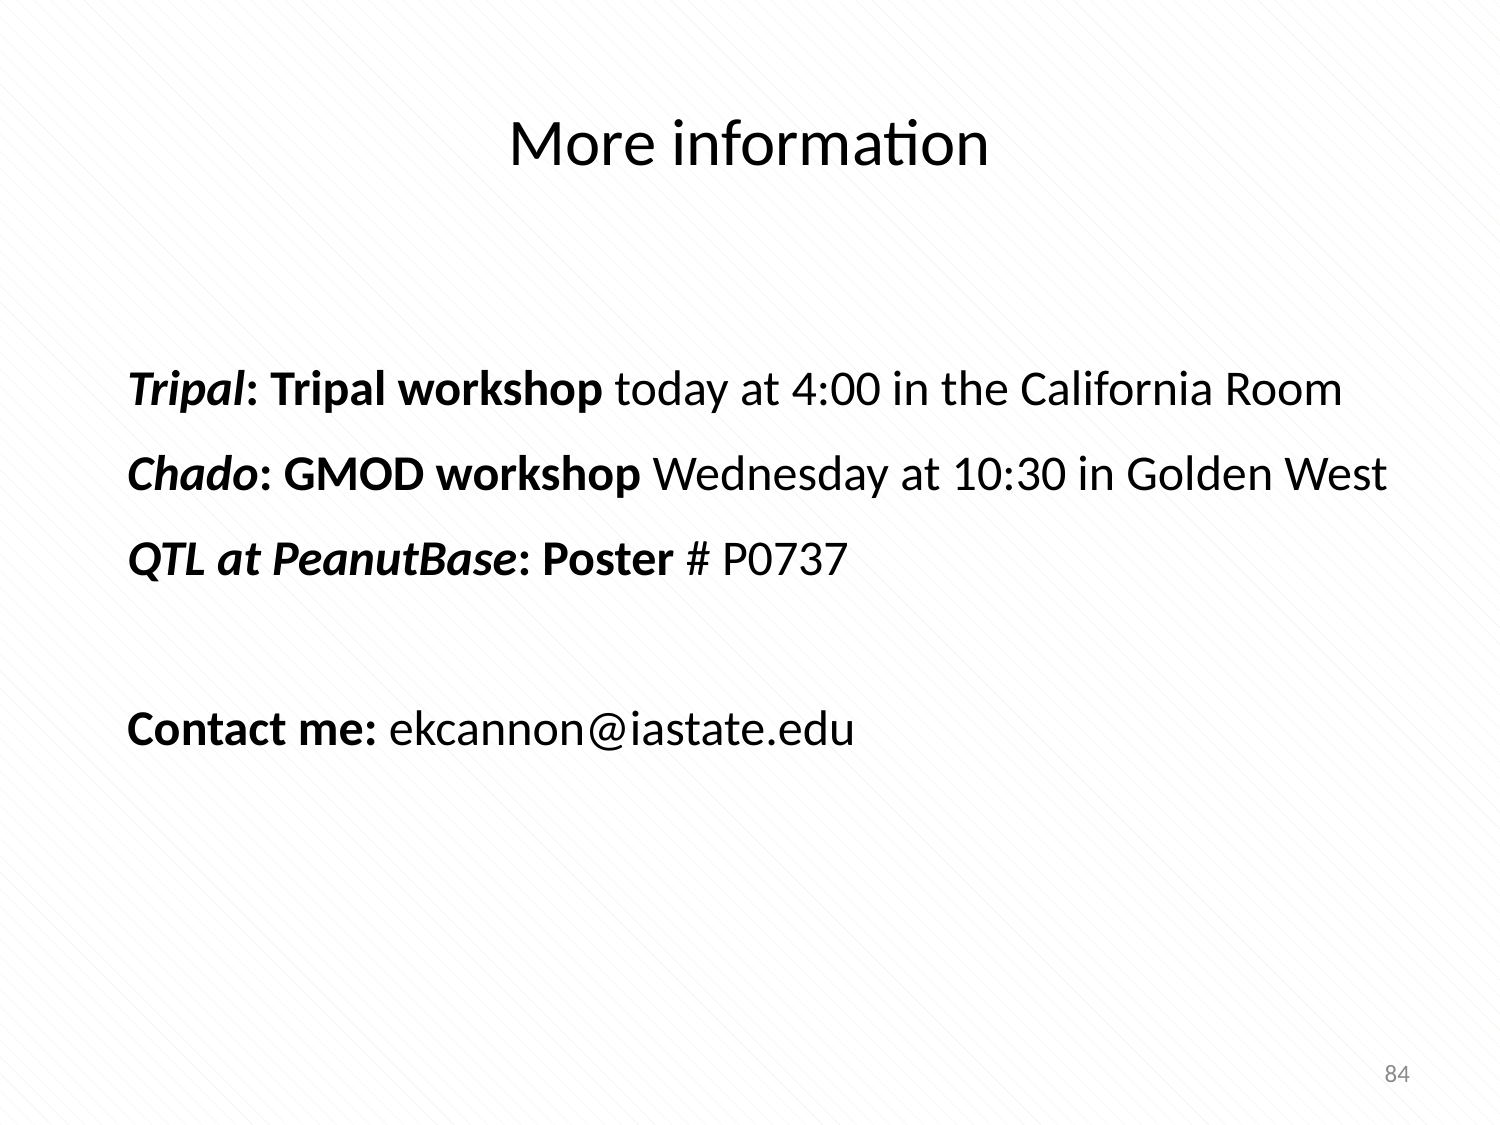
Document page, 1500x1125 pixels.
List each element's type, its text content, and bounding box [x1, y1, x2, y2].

title More information [75, 45, 1425, 233]
text_box Tripal: Tripal workshop today at 4:00 in the California Room Chado: GMOD workshop Wednesday at 10:30 in Golden West QTL at PeanutBase: Poster # P0737 Contact me: ekcannon@iastate.edu [112, 348, 1404, 764]
slide_number 84 [1074, 1042, 1425, 1103]
